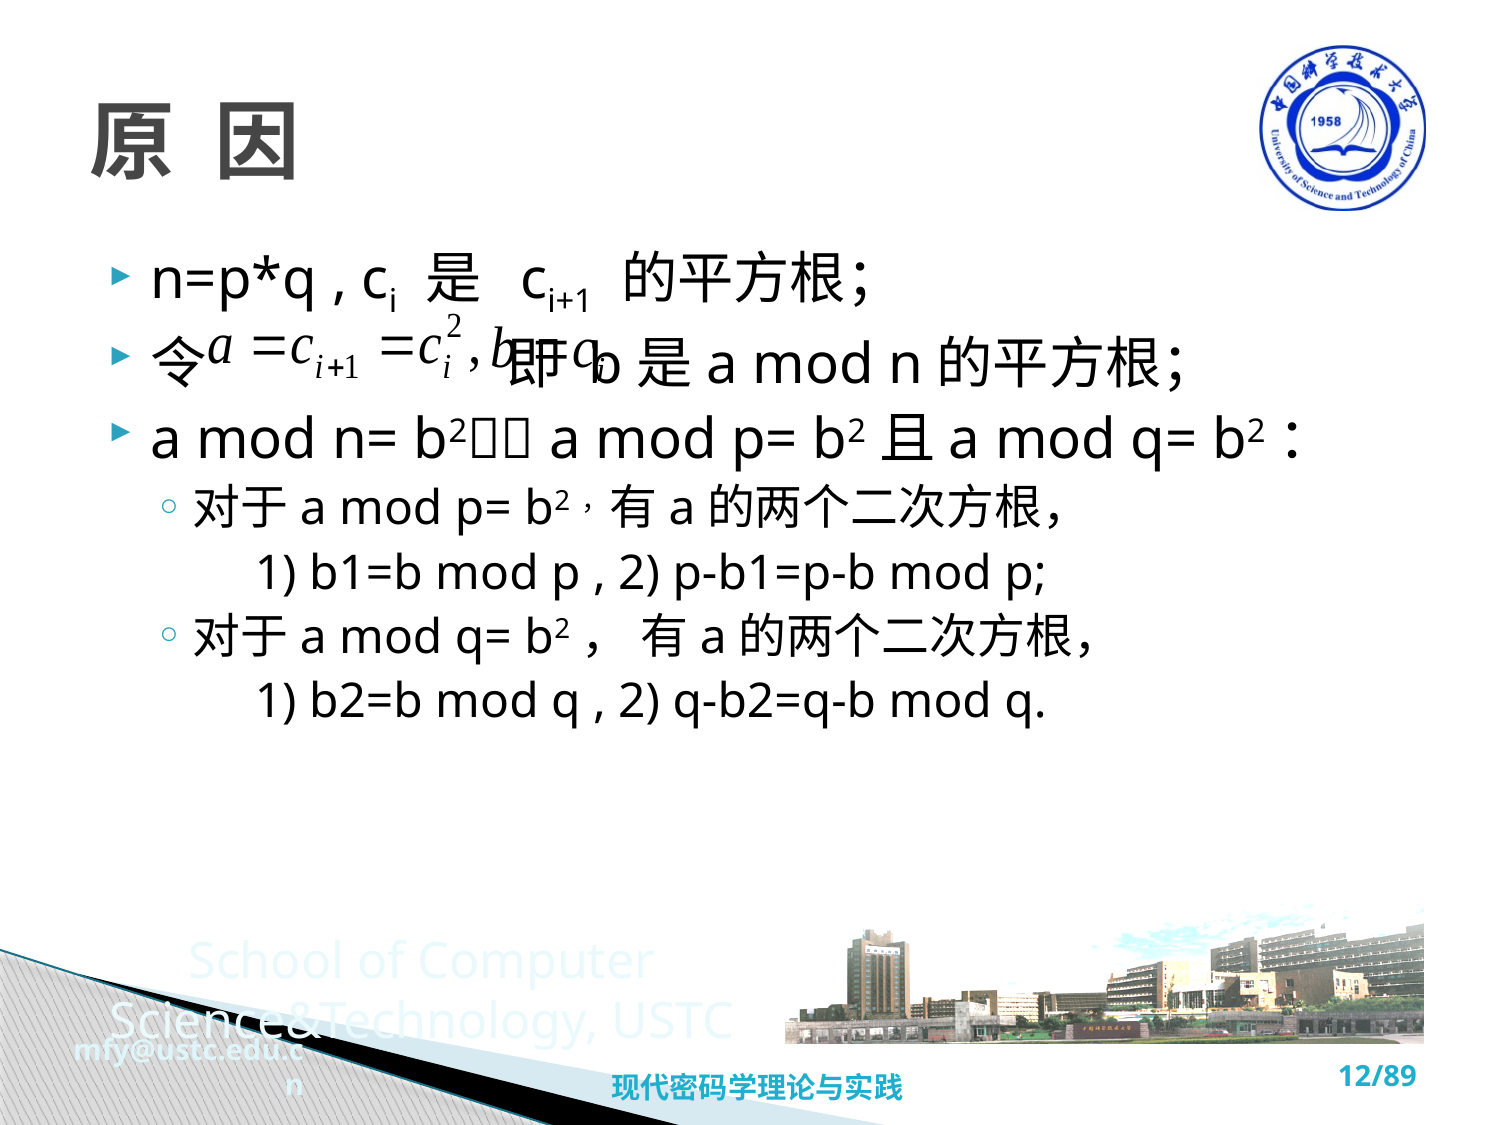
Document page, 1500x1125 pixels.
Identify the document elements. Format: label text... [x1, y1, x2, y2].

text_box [197, 292, 492, 394]
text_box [481, 308, 616, 397]
title 原 因 [75, 45, 1425, 233]
list n=p*q , ci 是 ci+1 的平方根； 令 即 b是a mod n的平方根； a mod n= b2 a mod p= b2且a mod q= b2： 对于a mod p= b2，有a的两个二次方根， 1) b1=b mod p , 2) p-b1=p-b mod p; 对于a mod q= b2， 有a的两个二次方根， 1) b2=b mod q , 2) q-b2=q-b mod q. [75, 234, 1426, 977]
list 由上一节，我们可以在不知道私钥d情况下，针对RSA算法做如下尝试： 设模数n=p*q, 公钥为（e, n）: 在Zn的乘法群上任选c0,连续做如下运算： 存储 ，令 如果 在整数集合 Z上是一个整数 的平方， 即b2=a,且 则 为n的一个因子， 对应的私有秘钥（d, n）即可获得。 [785, 977, 1424, 1044]
